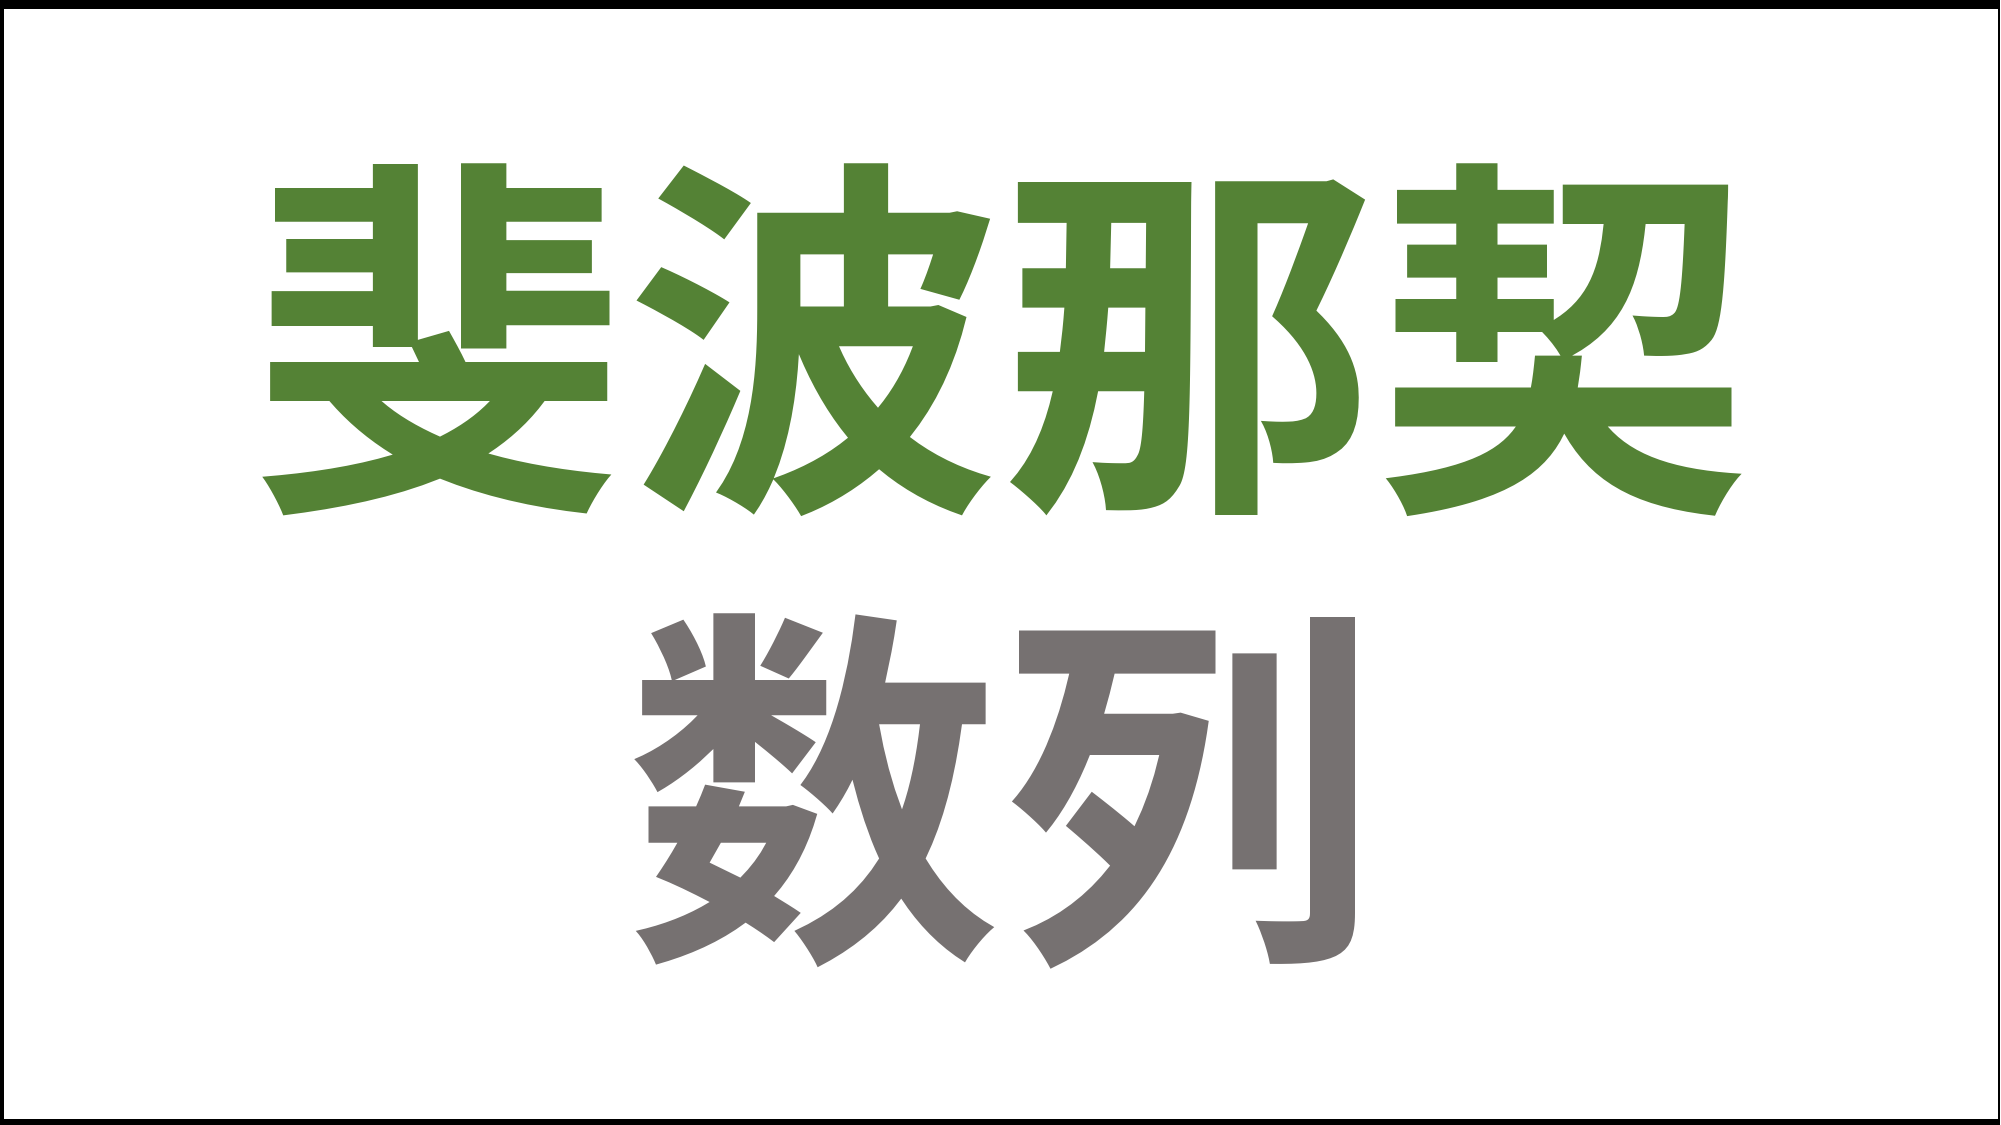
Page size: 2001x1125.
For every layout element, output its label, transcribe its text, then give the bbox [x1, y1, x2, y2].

table_header [1, 9, 1998, 1119]
text_box 斐波那契数列 [225, 100, 1777, 1016]
